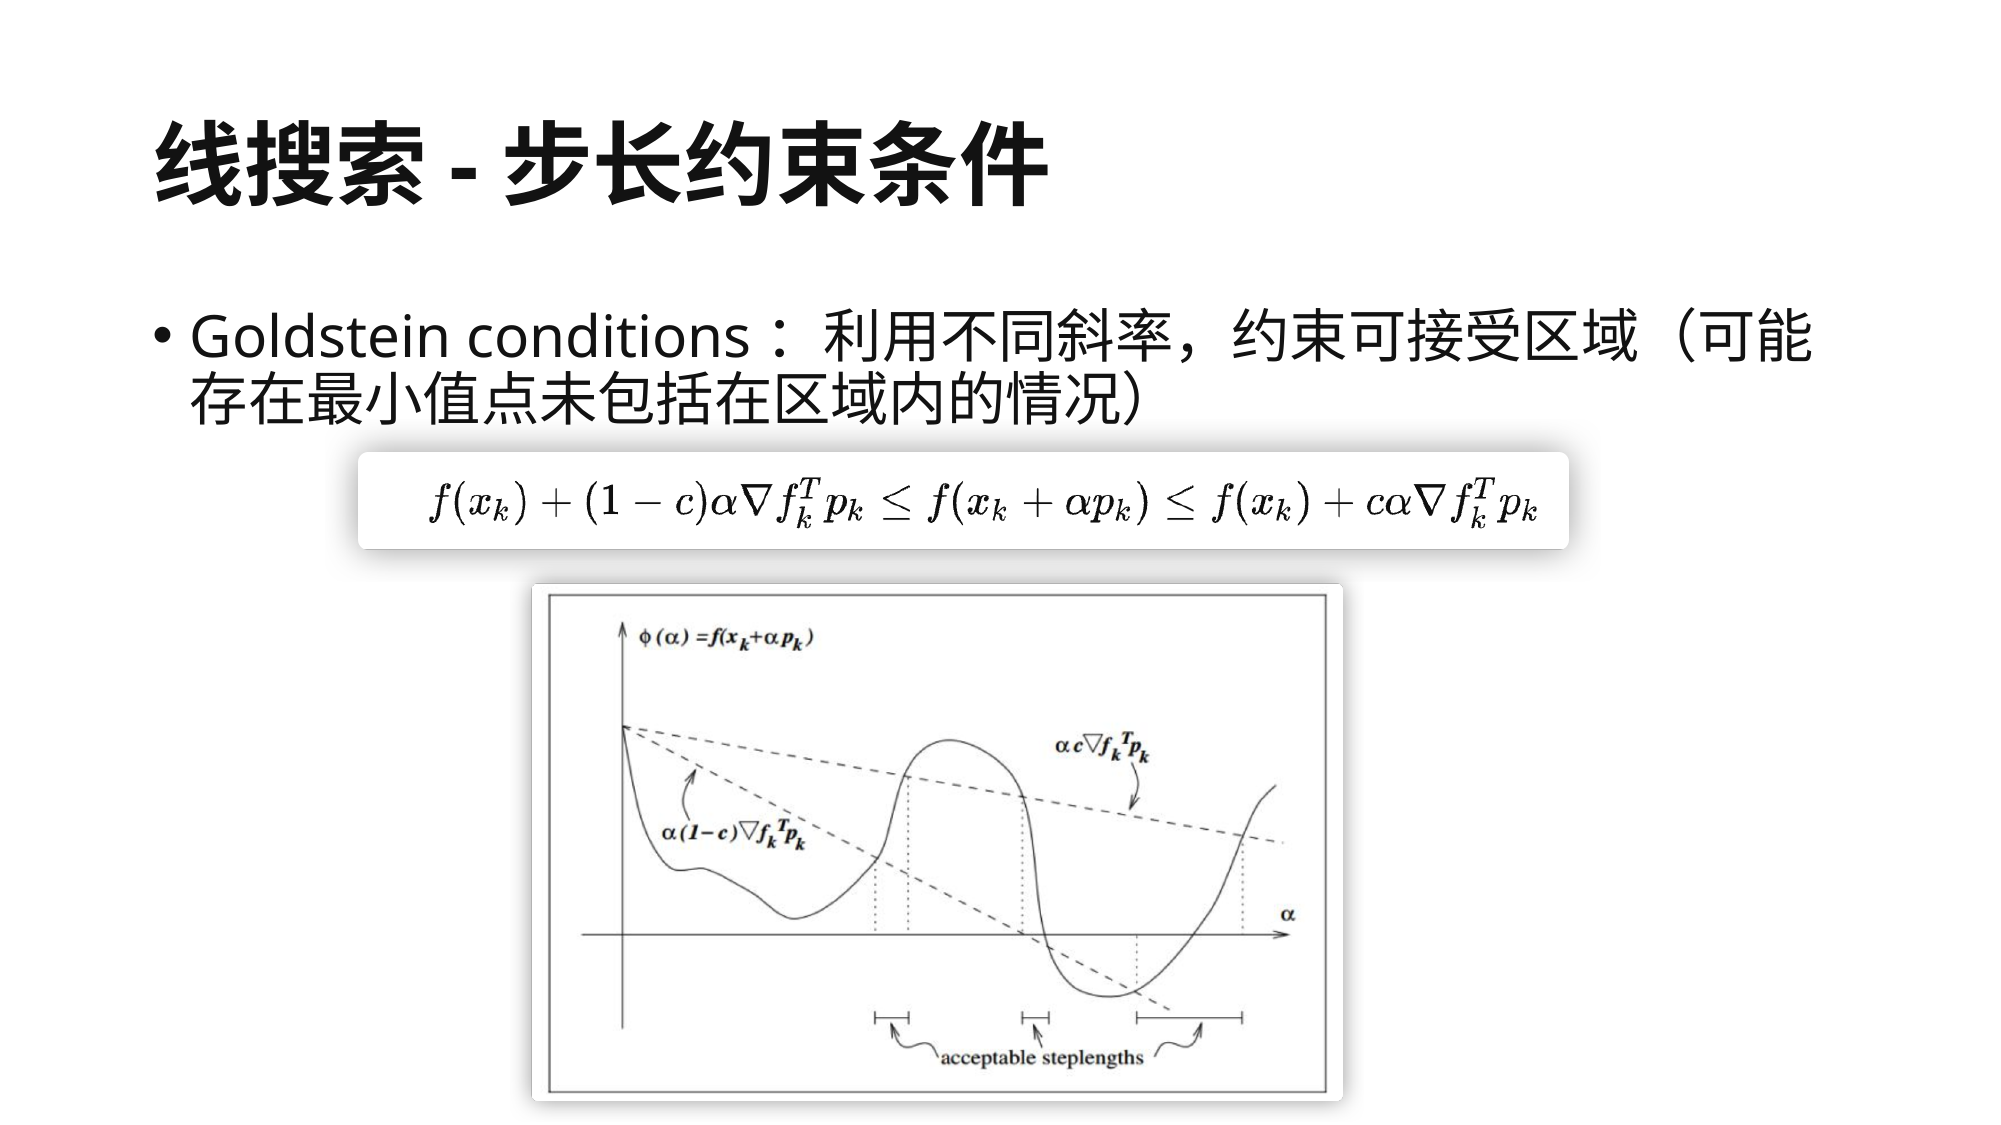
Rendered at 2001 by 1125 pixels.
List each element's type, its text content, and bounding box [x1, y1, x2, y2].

picture [325, 419, 1601, 1122]
title 线搜索-步长约束条件 [137, 59, 1863, 278]
list Goldstein conditions：利用不同斜率，约束可接受区域（可能存在最小值点未包括在区域内的情况） [137, 299, 1863, 1014]
